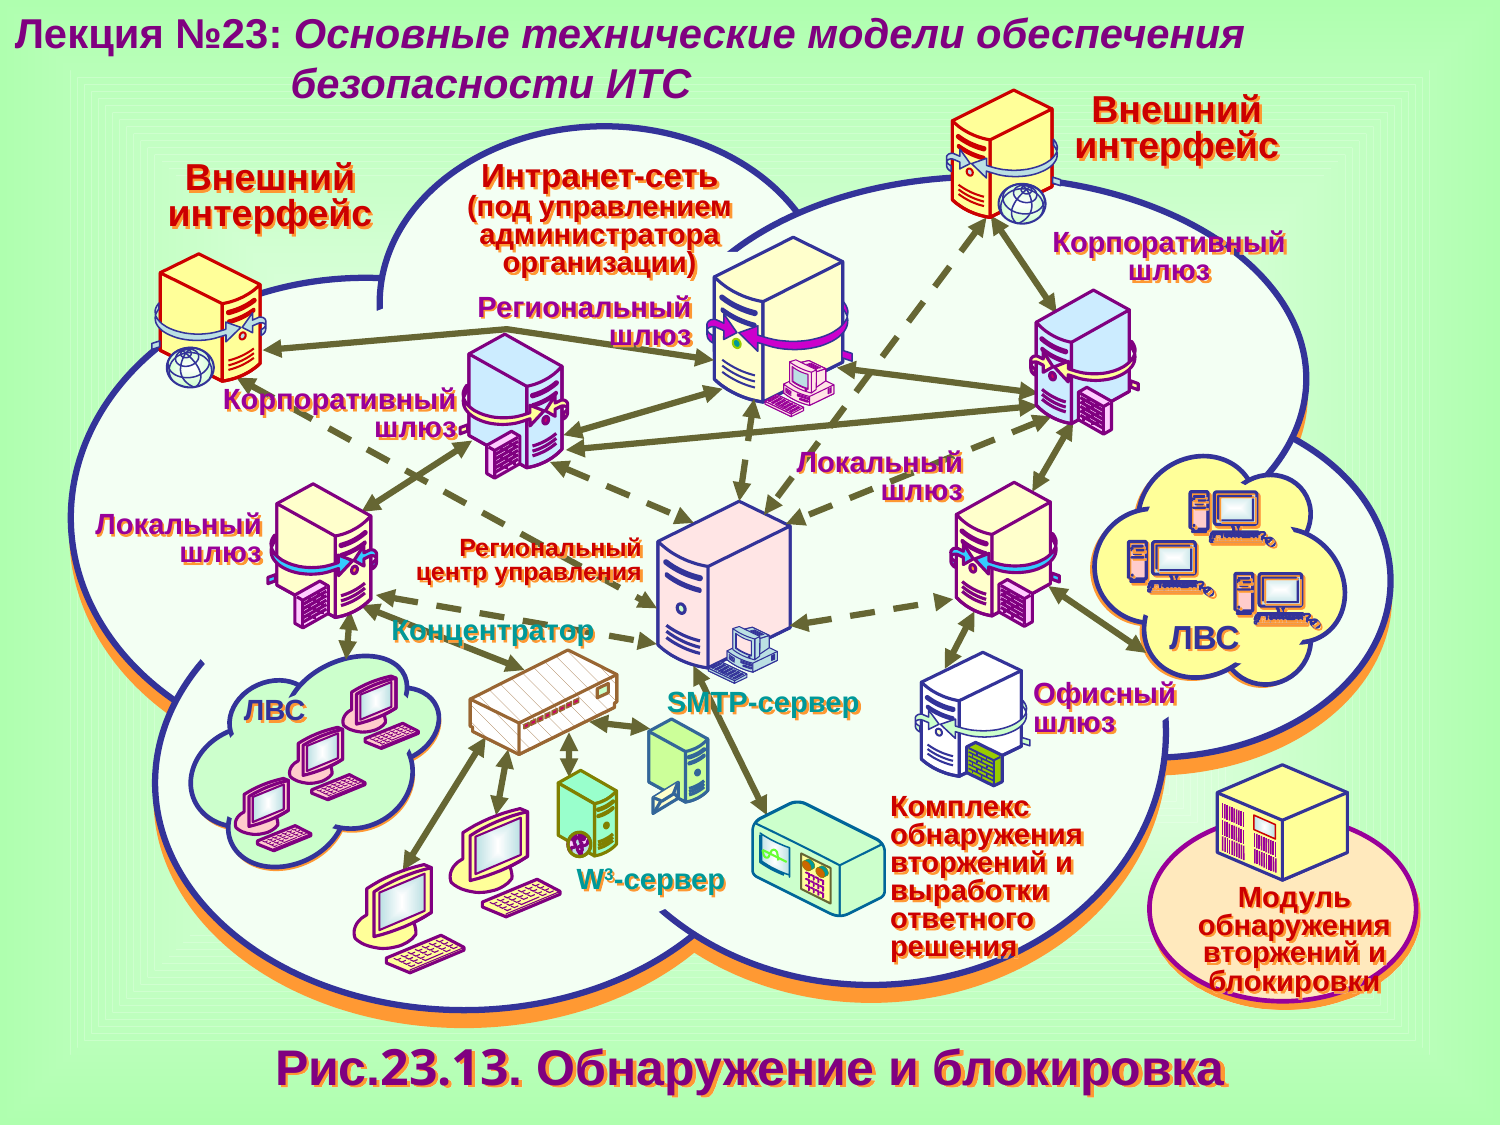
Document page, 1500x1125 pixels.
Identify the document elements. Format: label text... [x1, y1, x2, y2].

text_box Лекция №23: Основные технические модели обеспечения безопасности ИТС [0, 0, 1500, 115]
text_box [70, 89, 1417, 1027]
text_box Рис.23.13. Обнаружение и блокировка [0, 1034, 1500, 1095]
